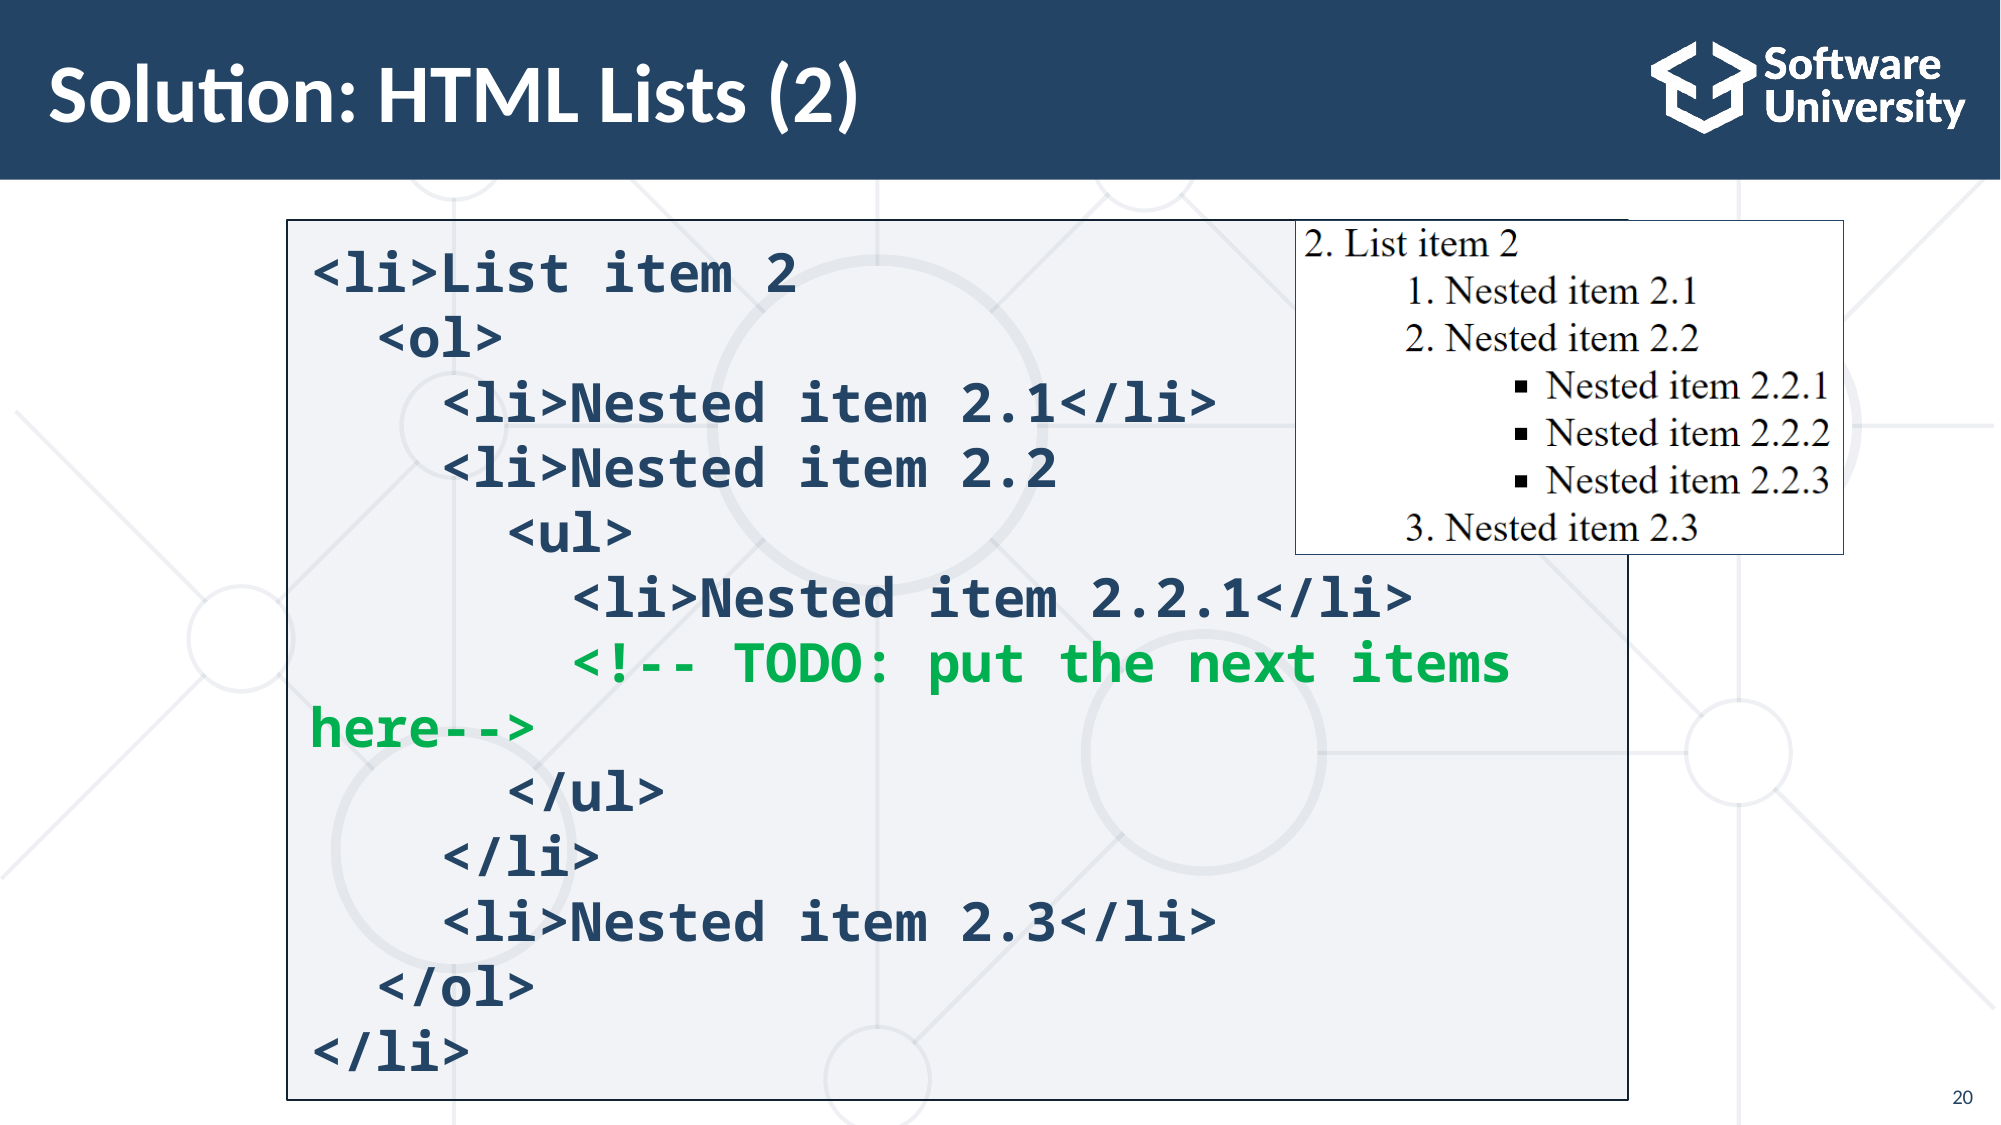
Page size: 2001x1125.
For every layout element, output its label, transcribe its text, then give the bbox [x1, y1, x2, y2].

title Solution: HTML Lists (2) [31, 16, 1625, 162]
picture [1294, 220, 1844, 555]
slide_number 20 [1927, 1067, 1989, 1117]
text_box <li>List item 2 <ol> <li>Nested item 2.1</li> <li>Nested item 2.2 <ul> <li>Nested item 2.2.1</li> <!-- TODO: put the next items here--> </ul> </li> <li>Nested item 2.3</li> </ol> </li> [287, 220, 1629, 1101]
picture [1651, 41, 1966, 134]
